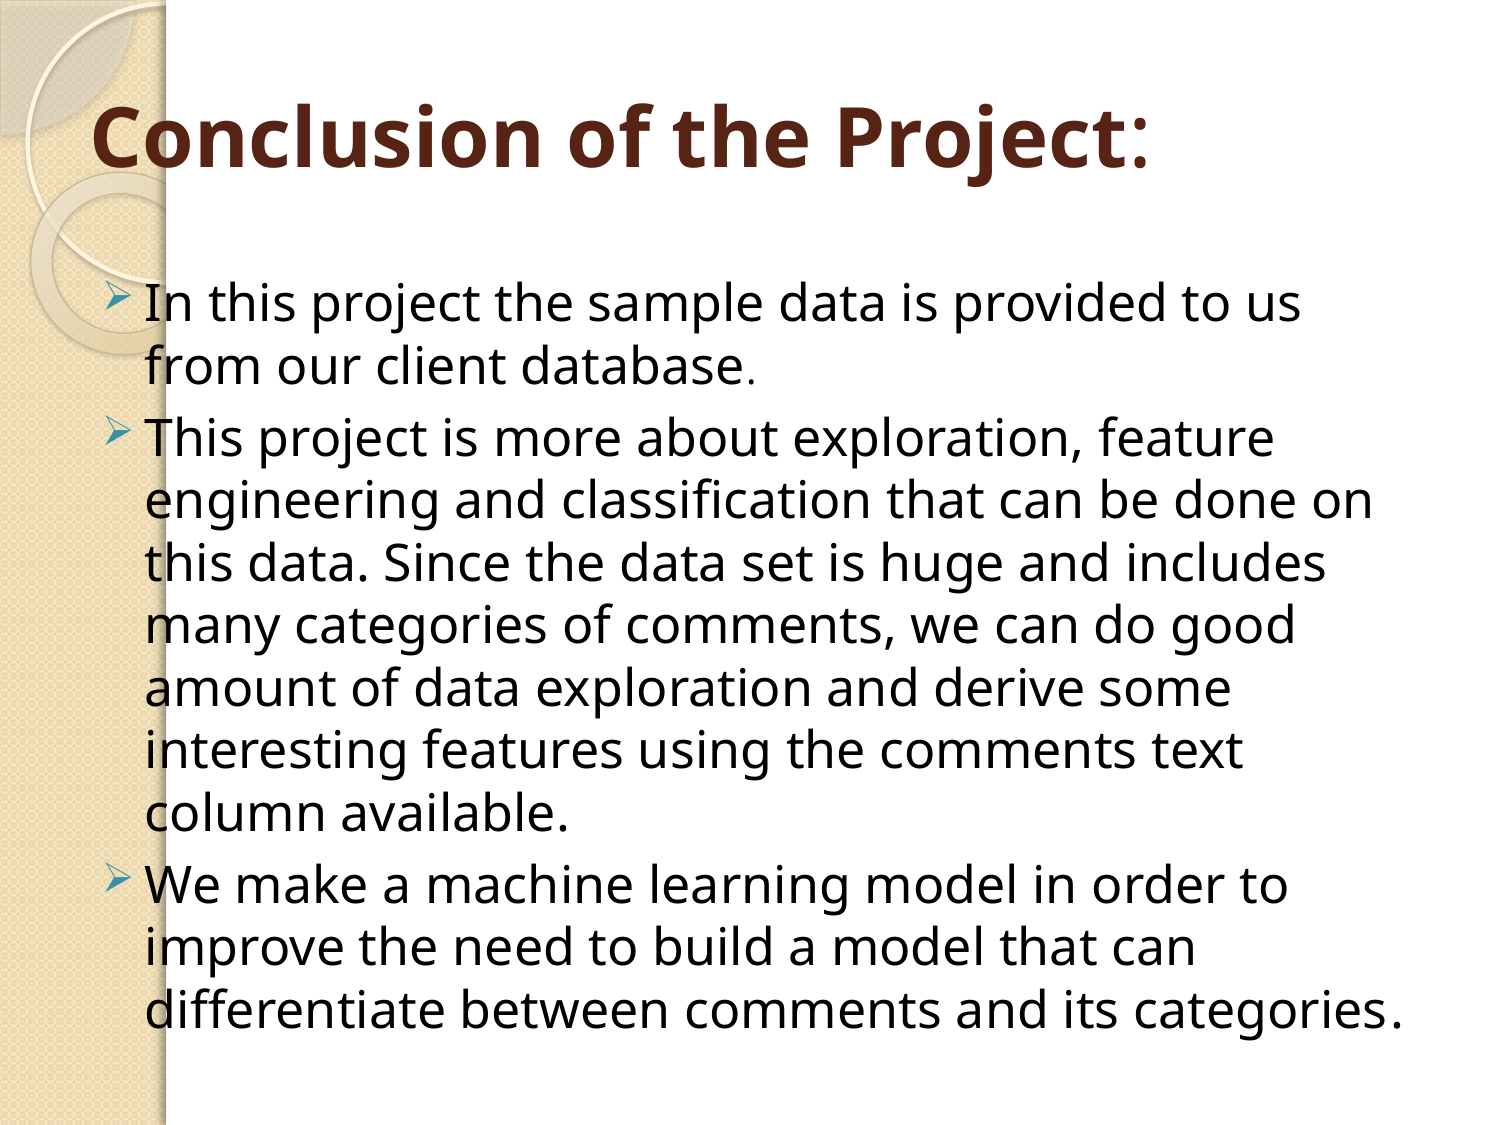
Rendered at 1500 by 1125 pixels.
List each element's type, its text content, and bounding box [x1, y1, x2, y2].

list In this project the sample data is provided to us from our client database. This project is more about exploration, feature engineering and classification that can be done on this data. Since the data set is huge and includes many categories of comments, we can do good amount of data exploration and derive some interesting features using the comments text column available. We make a machine learning model in order to improve the need to build a model that can differentiate between comments and its categories. [75, 262, 1425, 1063]
title Conclusion of the Project: [75, 37, 1425, 225]
